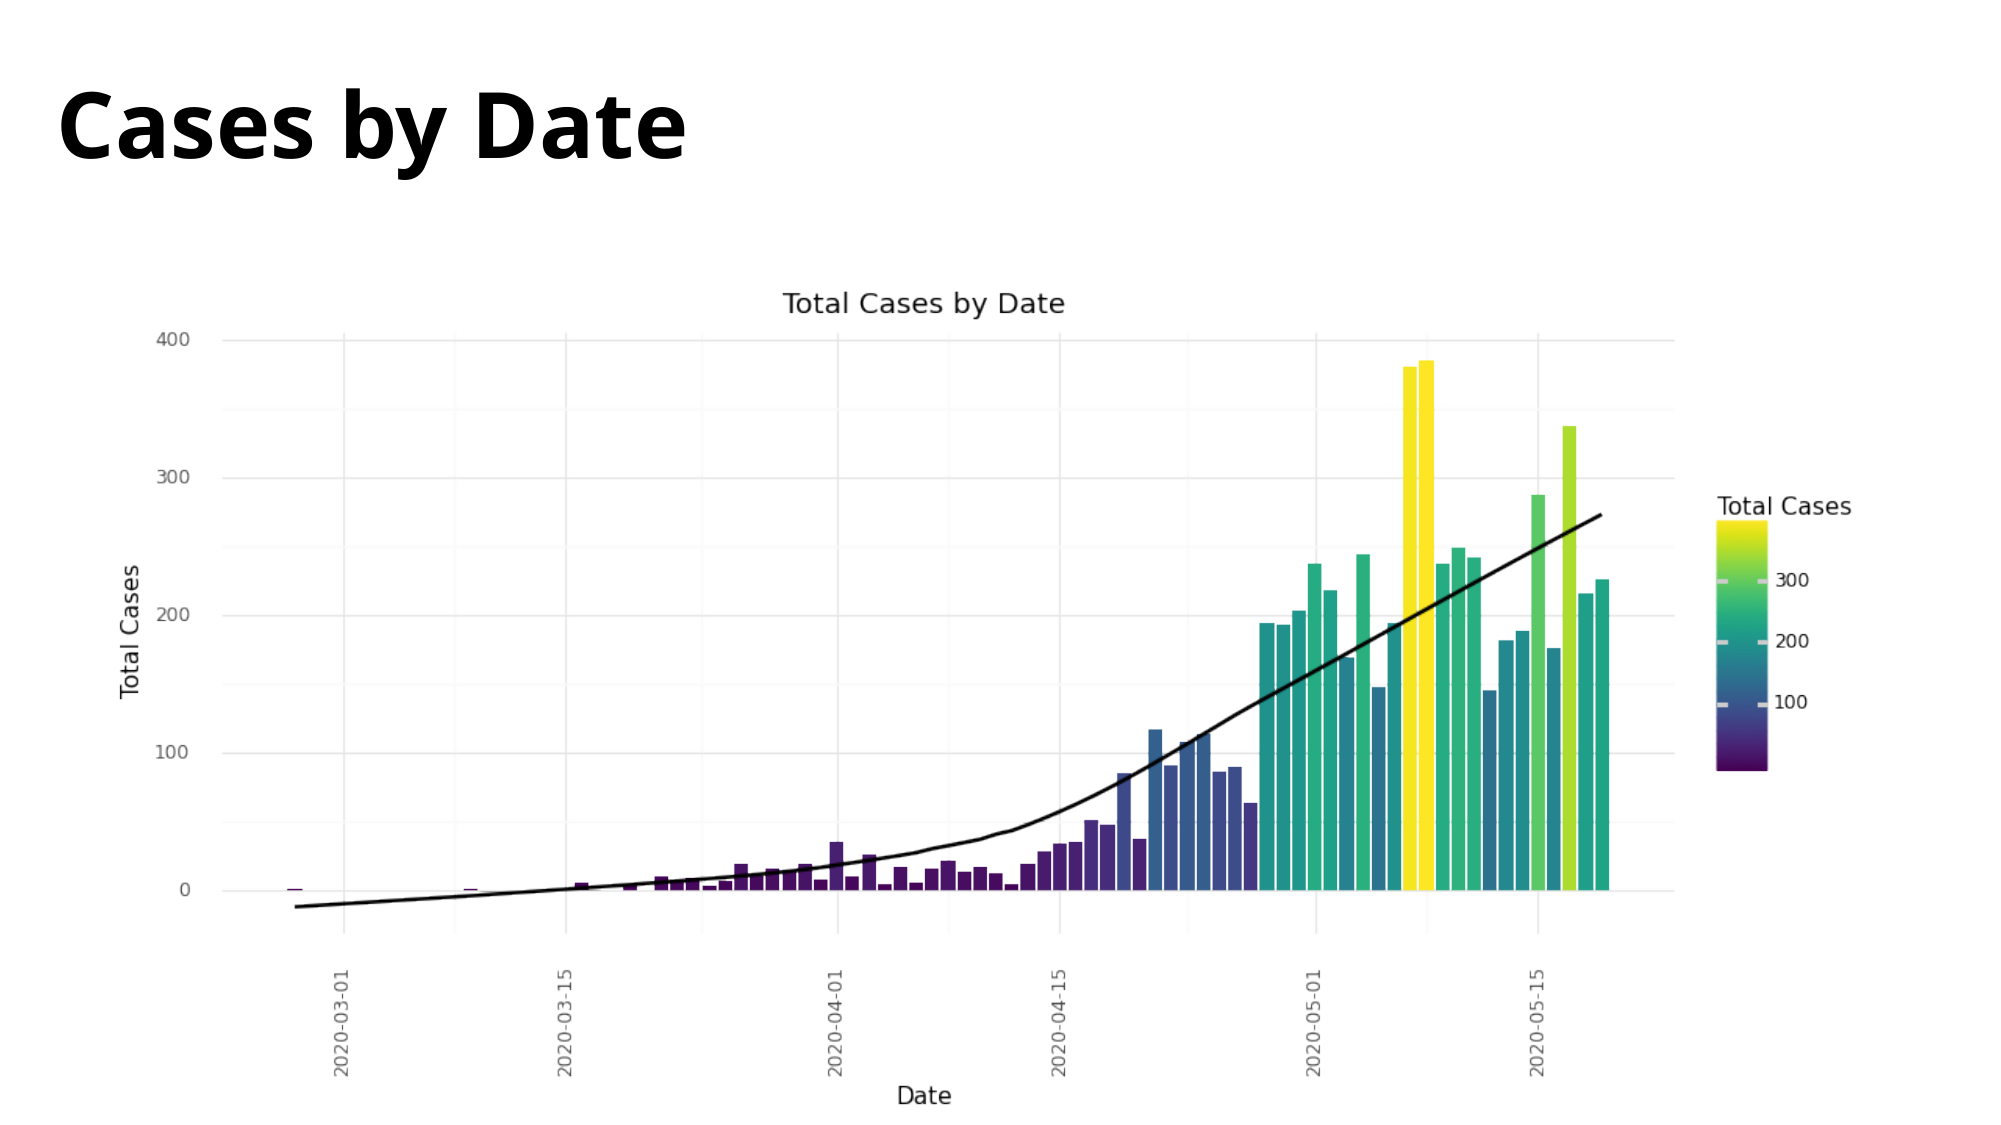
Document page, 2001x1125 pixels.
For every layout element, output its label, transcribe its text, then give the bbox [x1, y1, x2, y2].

picture [106, 276, 1894, 1125]
title Cases by Date [41, 20, 1767, 238]
